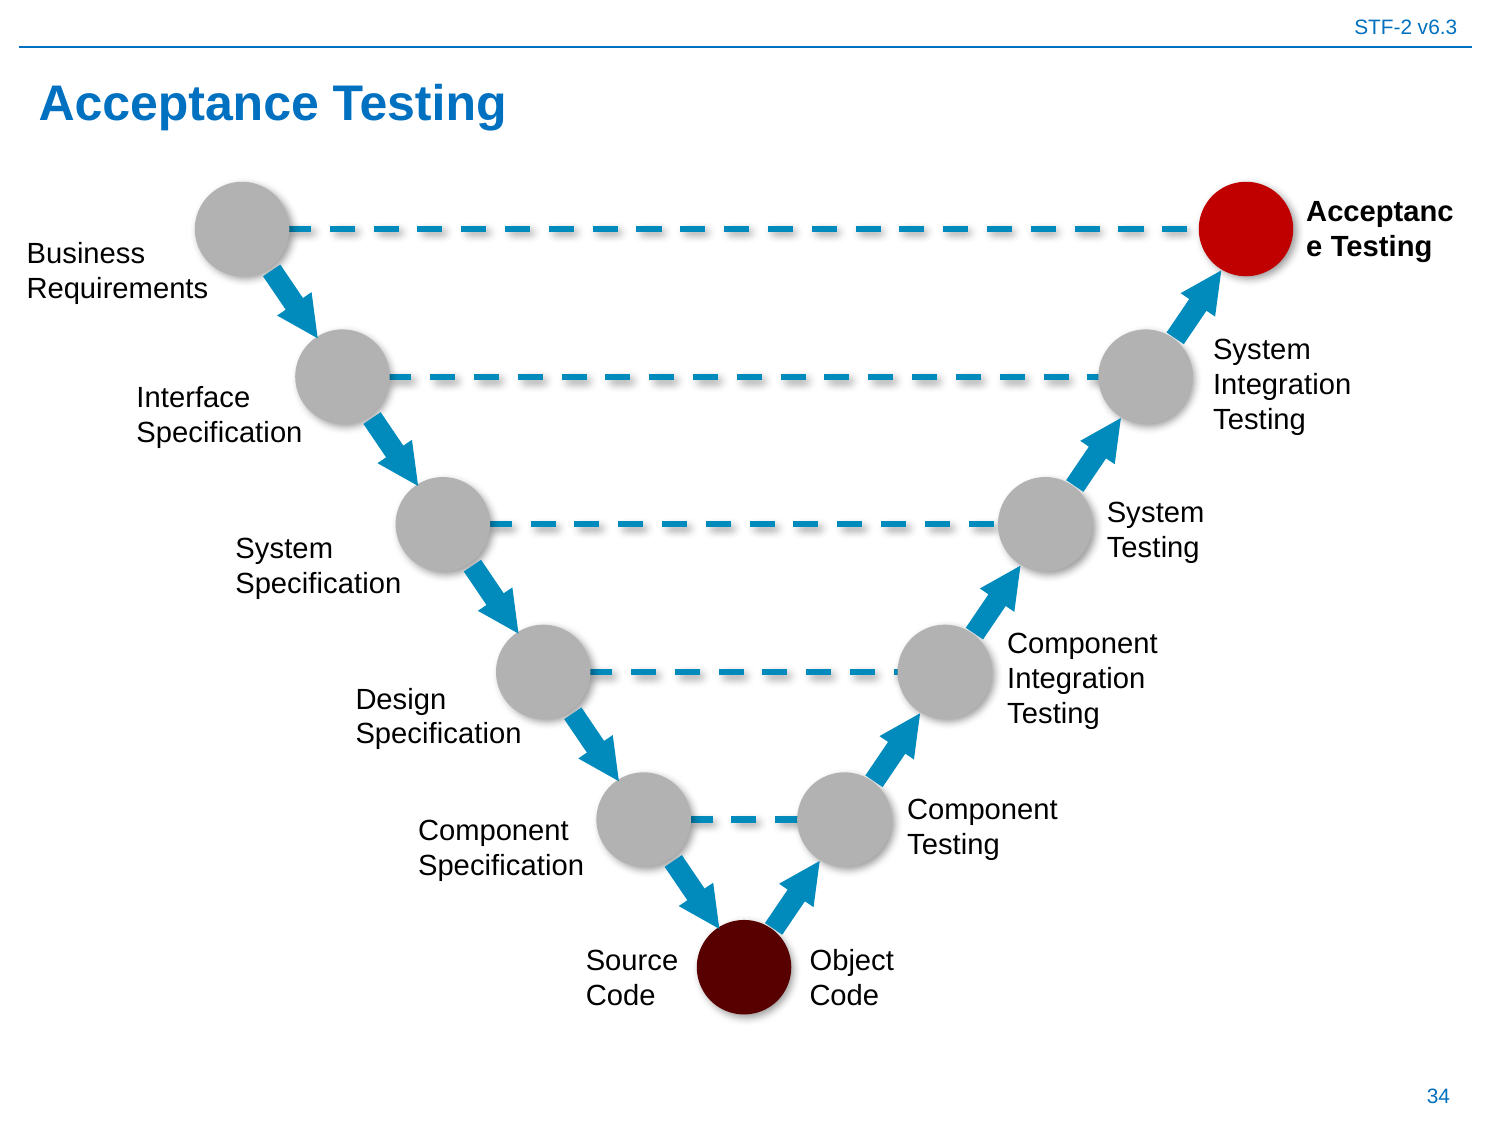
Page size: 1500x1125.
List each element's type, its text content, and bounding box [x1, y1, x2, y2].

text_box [6, 178, 1491, 1026]
title Acceptance Testing [23, 59, 1465, 142]
